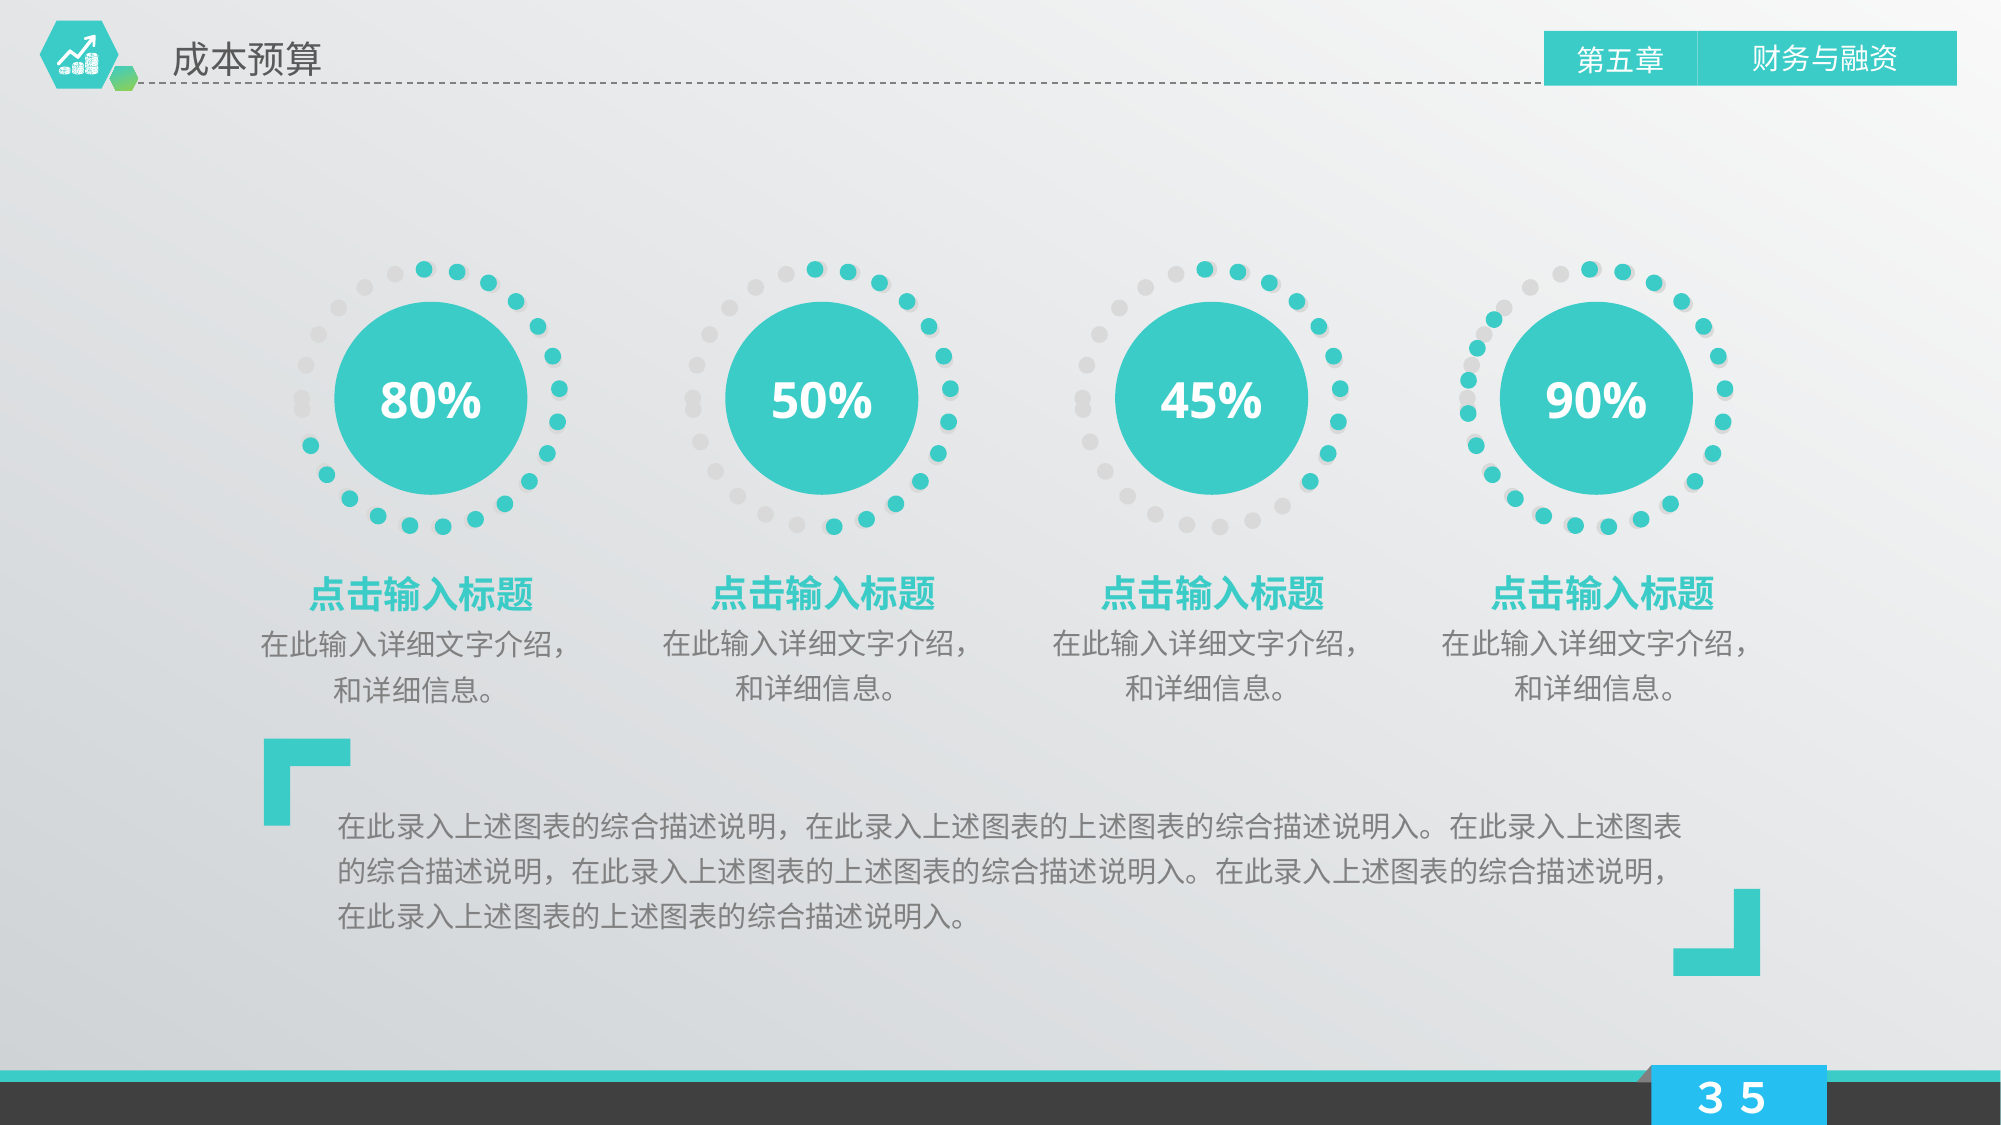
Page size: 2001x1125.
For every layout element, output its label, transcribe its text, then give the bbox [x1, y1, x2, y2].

text_box 财务与融资 [1695, 34, 1956, 82]
text_box [37, 18, 121, 91]
text_box [263, 738, 351, 826]
text_box [0, 1080, 1638, 1125]
text_box [85, 52, 99, 75]
text_box 90% [1523, 299, 1596, 397]
text_box [1542, 29, 1695, 82]
text_box [0, 1068, 1638, 1080]
text_box 点击输入标题 在此输入详细文字介绍， 和详细信息。 [647, 562, 999, 713]
text_box ３５ [1638, 1065, 1827, 1125]
text_box [1673, 888, 1761, 976]
text_box [1080, 267, 1289, 530]
text_box [1497, 267, 1591, 332]
text_box [1829, 1080, 2001, 1125]
text_box 点击输入标题 在此输入详细文字介绍， 和详细信息。 [1037, 562, 1389, 713]
text_box [1202, 267, 1343, 503]
text_box 点击输入标题 在此输入详细文字介绍， 和详细信息。 [245, 563, 597, 715]
text_box [1465, 267, 1728, 530]
text_box 80% [332, 299, 430, 425]
text_box [1829, 1068, 2001, 1080]
text_box [306, 267, 562, 530]
text_box [58, 66, 71, 75]
text_box 点击输入标题 在此输入详细文字介绍， 和详细信息。 [1426, 562, 1779, 713]
text_box [1695, 29, 1959, 88]
text_box [72, 62, 84, 75]
text_box 成本预算 [161, 30, 469, 82]
text_box [807, 267, 953, 530]
text_box 45% [1113, 299, 1271, 497]
text_box [1544, 83, 1695, 88]
text_box 50% [723, 299, 821, 497]
text_box [107, 64, 140, 93]
text_box 第五章 [1544, 36, 1698, 83]
text_box [299, 267, 425, 434]
text_box [57, 34, 96, 66]
text_box [690, 267, 816, 529]
text_box 在此录入上述图表的综合描述说明，在此录入上述图表的上述图表的综合描述说明入。在此录入上述图表的综合描述说明，在此录入上述图表的上述图表的综合描述说明入。在此录入上述图表的综合描述说明，在此录入上述图表的上述图表的综合描述说明入。 [322, 790, 1725, 942]
